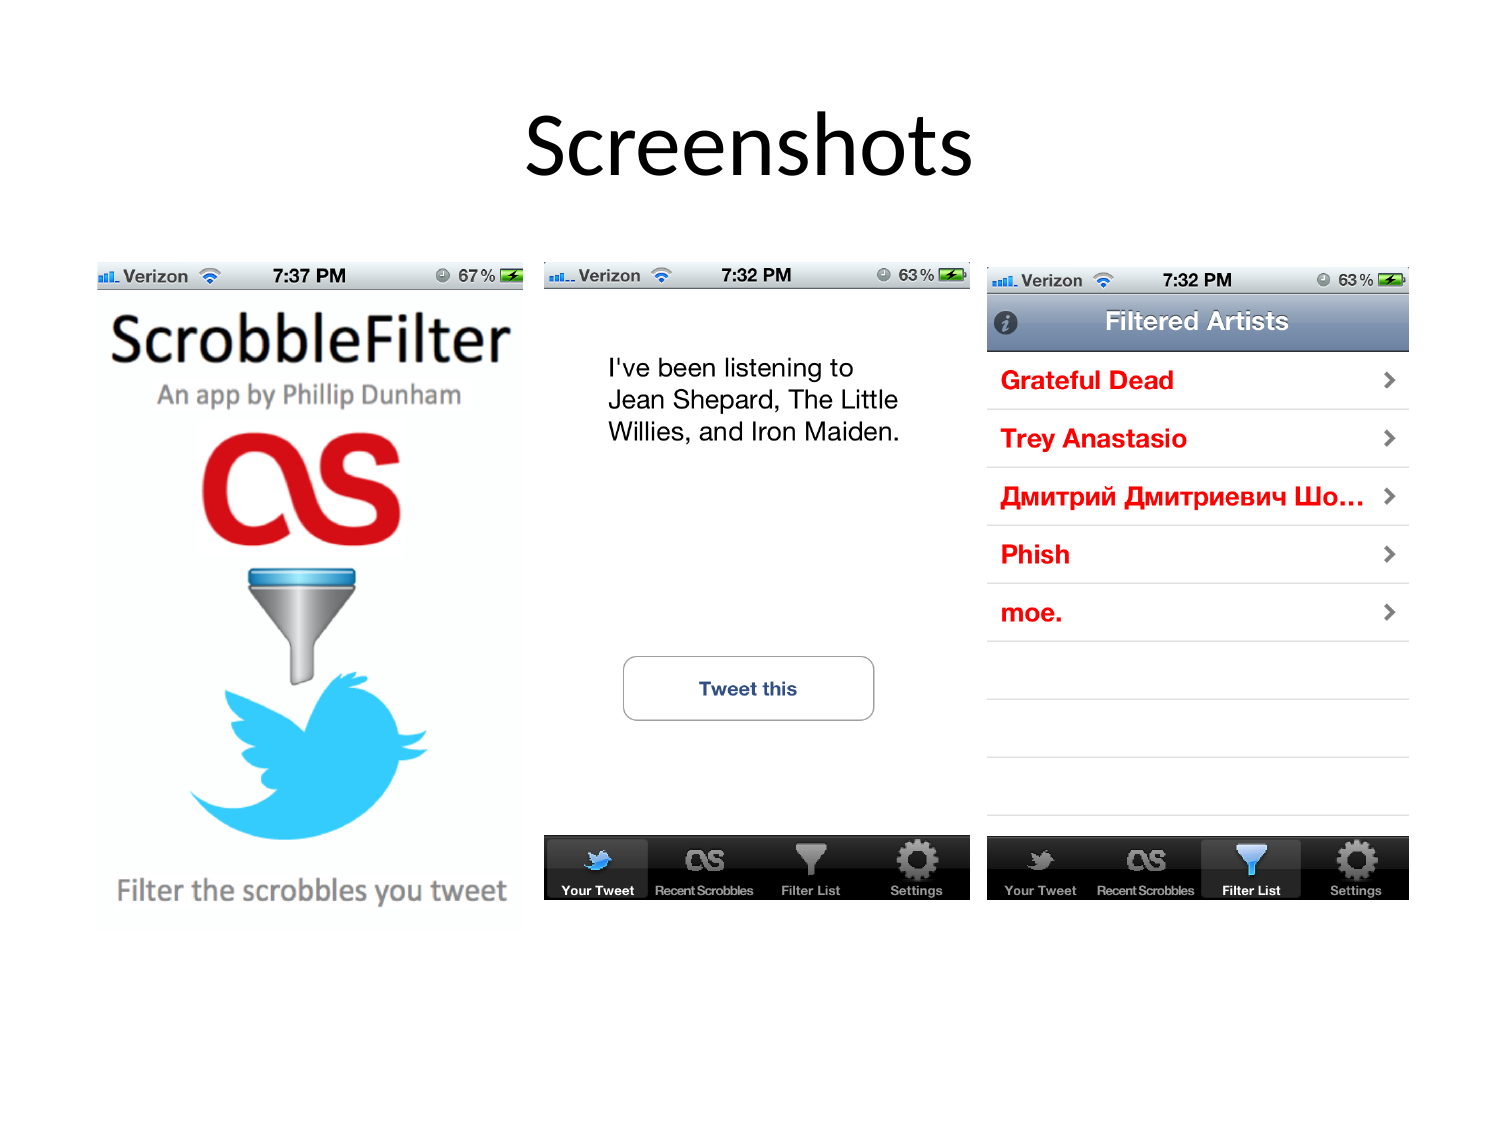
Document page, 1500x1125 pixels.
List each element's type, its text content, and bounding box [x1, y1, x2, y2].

picture [987, 267, 1410, 901]
picture [544, 262, 970, 901]
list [97, 262, 524, 931]
title Screenshots [75, 45, 1425, 233]
